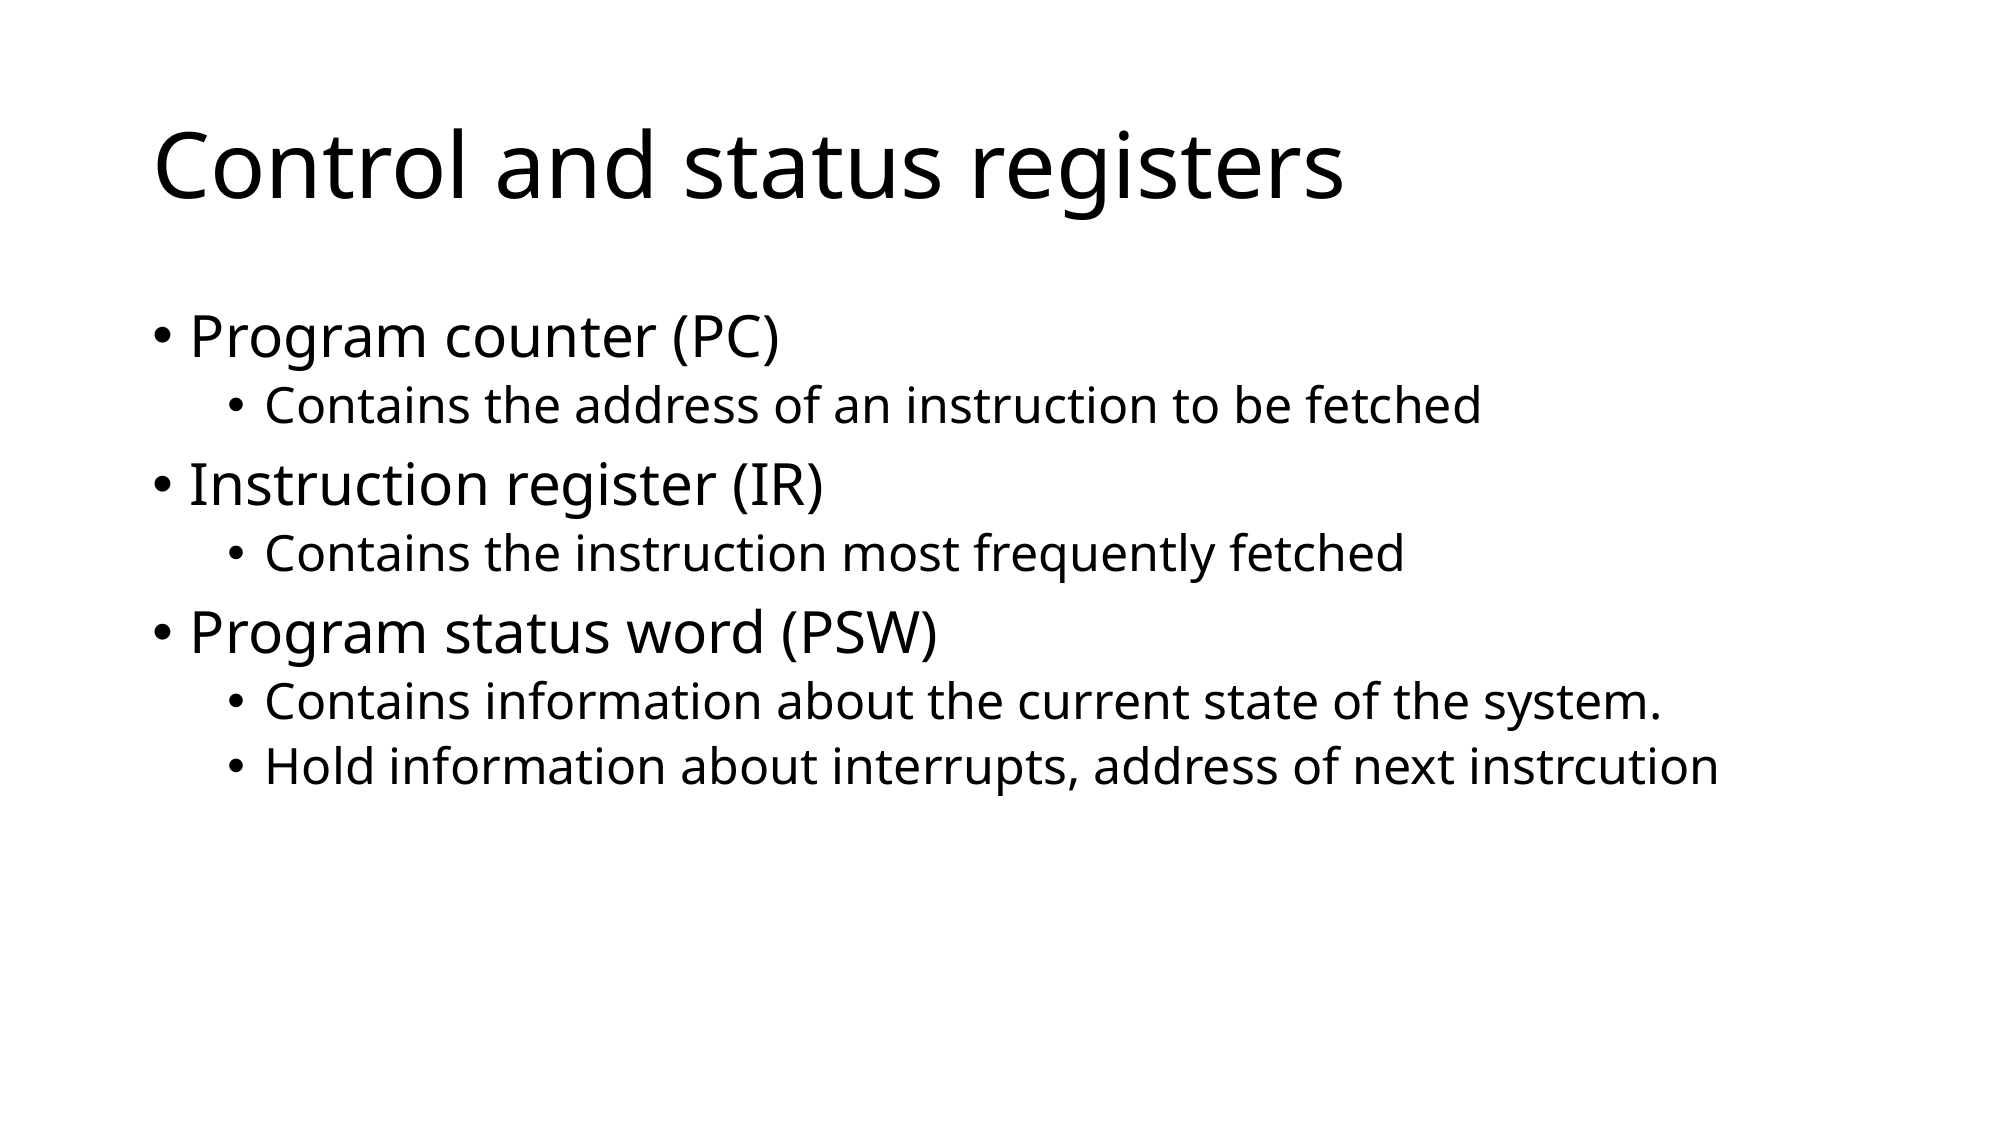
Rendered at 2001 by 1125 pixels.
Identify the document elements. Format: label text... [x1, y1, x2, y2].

list Program counter (PC) Contains the address of an instruction to be fetched Instruction register (IR) Contains the instruction most frequently fetched Program status word (PSW) Contains information about the current state of the system. Hold information about interrupts, address of next instrcution [137, 299, 1863, 1014]
title Control and status registers [137, 59, 1863, 278]
